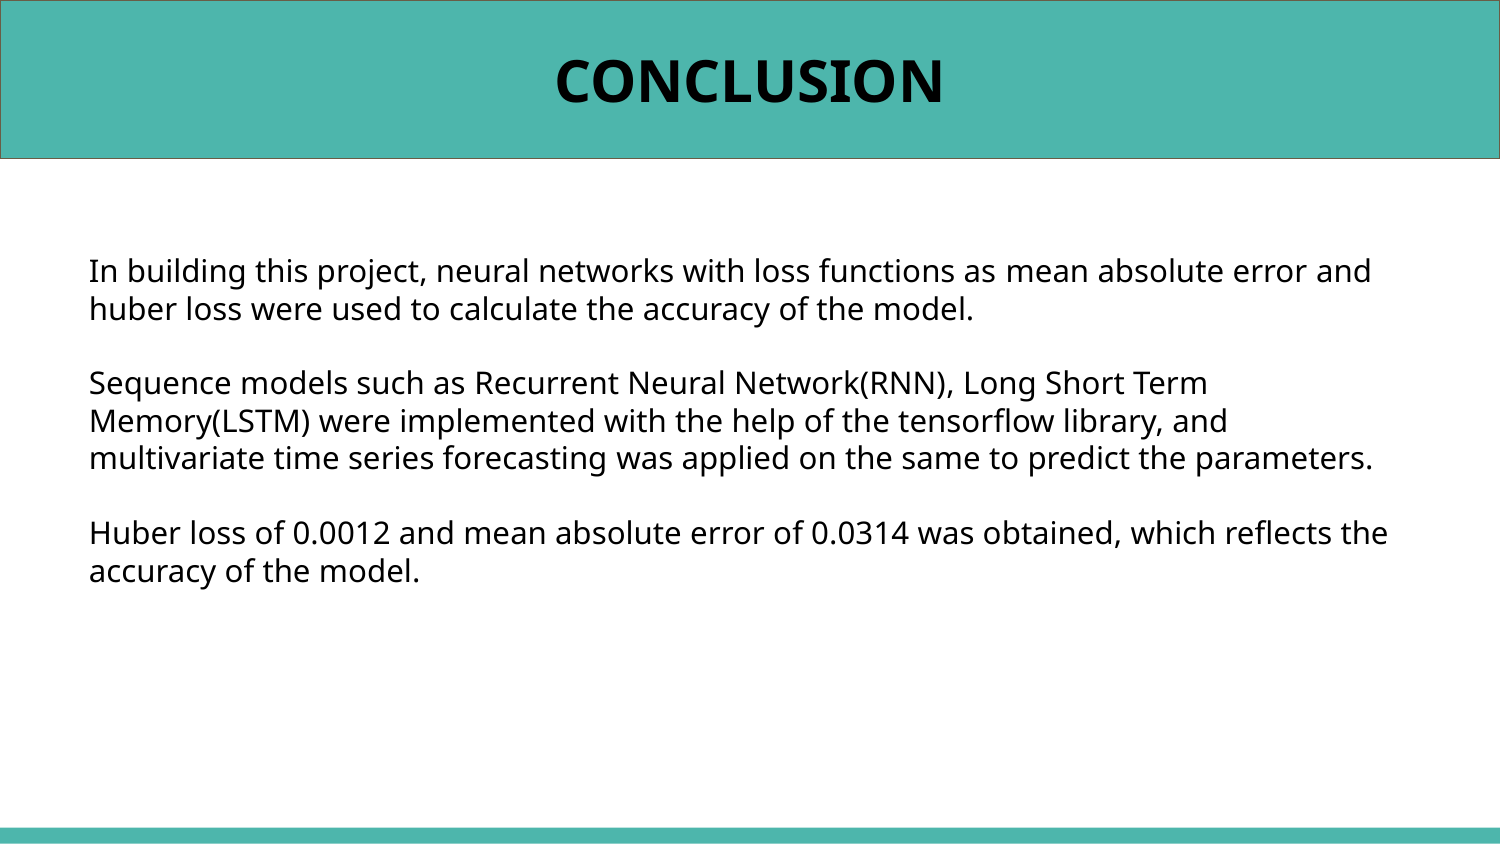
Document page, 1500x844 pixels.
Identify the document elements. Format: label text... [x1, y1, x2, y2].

text_box In building this project, neural networks with loss functions as mean absolute error and huber loss were used to calculate the accuracy of the model. Sequence models such as Recurrent Neural Network(RNN), Long Short Term Memory(LSTM) were implemented with the help of the tensorflow library, and multivariate time series forecasting was applied on the same to predict the parameters. Huber loss of 0.0012 and mean absolute error of 0.0314 was obtained, which reflects the accuracy of the model. [73, 236, 1426, 604]
text_box CONCLUSION [26, 28, 1473, 129]
text_box [0, 0, 1500, 159]
